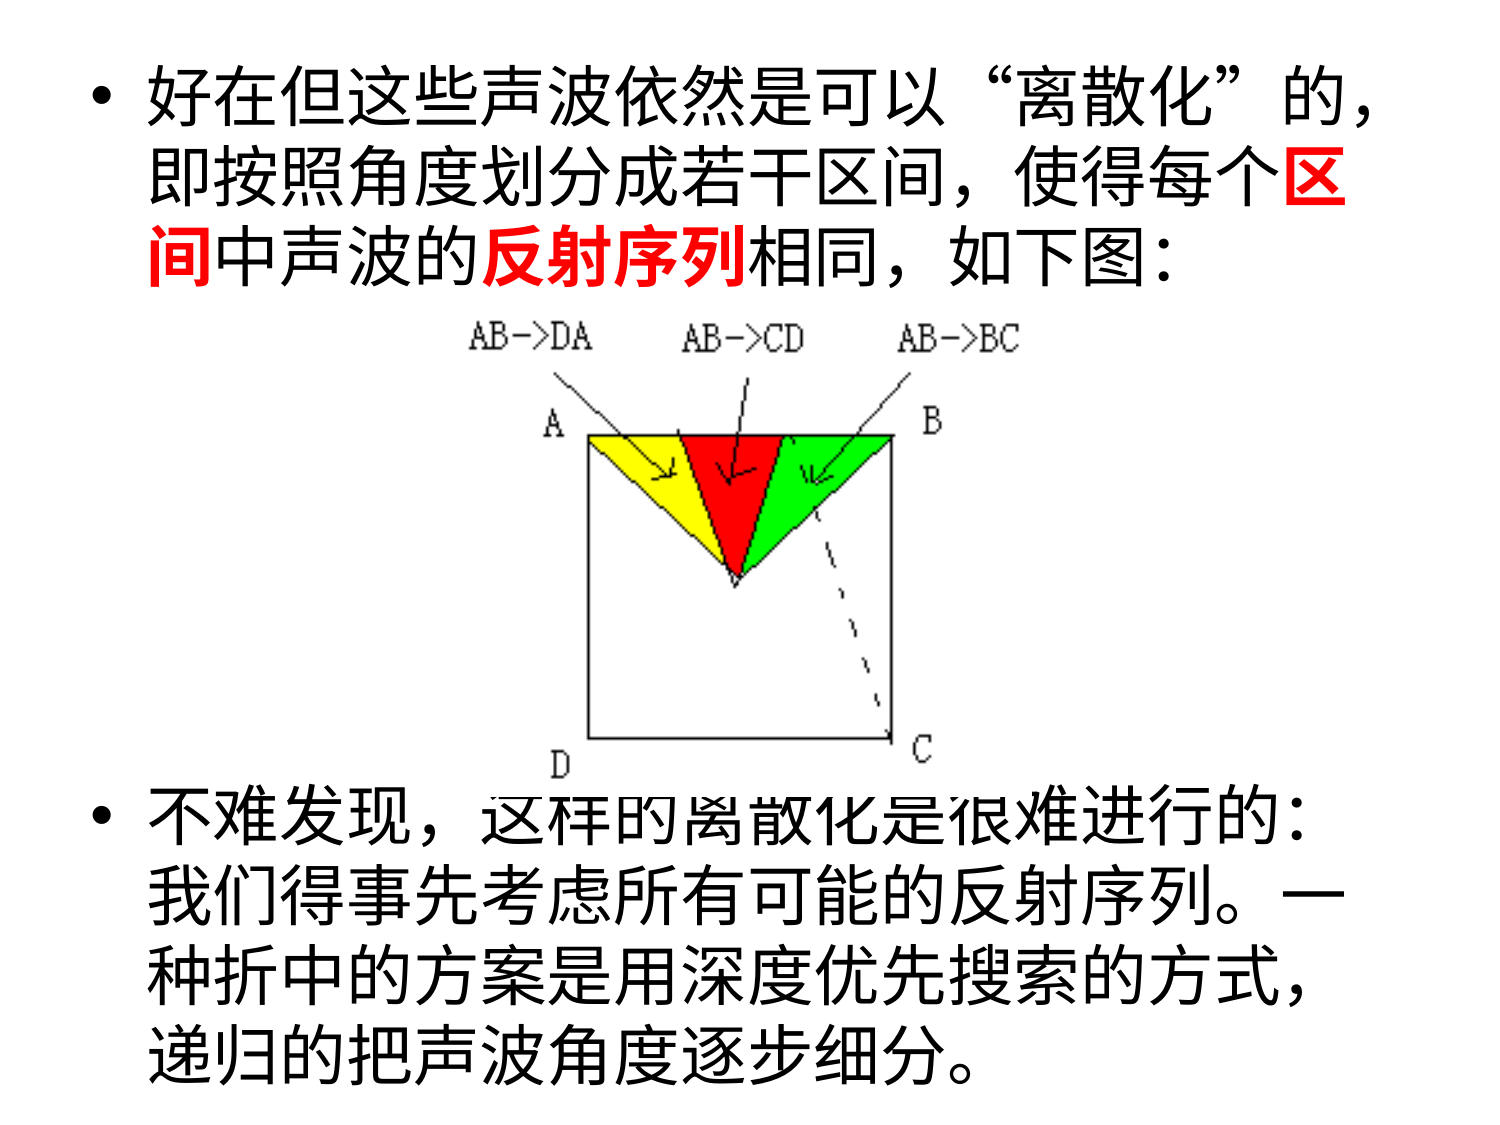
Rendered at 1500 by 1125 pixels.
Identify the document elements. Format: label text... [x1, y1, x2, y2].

picture [456, 304, 1032, 797]
list 好在但这些声波依然是可以“离散化”的，即按照角度划分成若干区间，使得每个区间中声波的反射序列相同，如下图： 不难发现，这样的离散化是很难进行的：我们得事先考虑所有可能的反射序列。一种折中的方案是用深度优先搜索的方式，递归的把声波角度逐步细分。 [75, 46, 1425, 1125]
